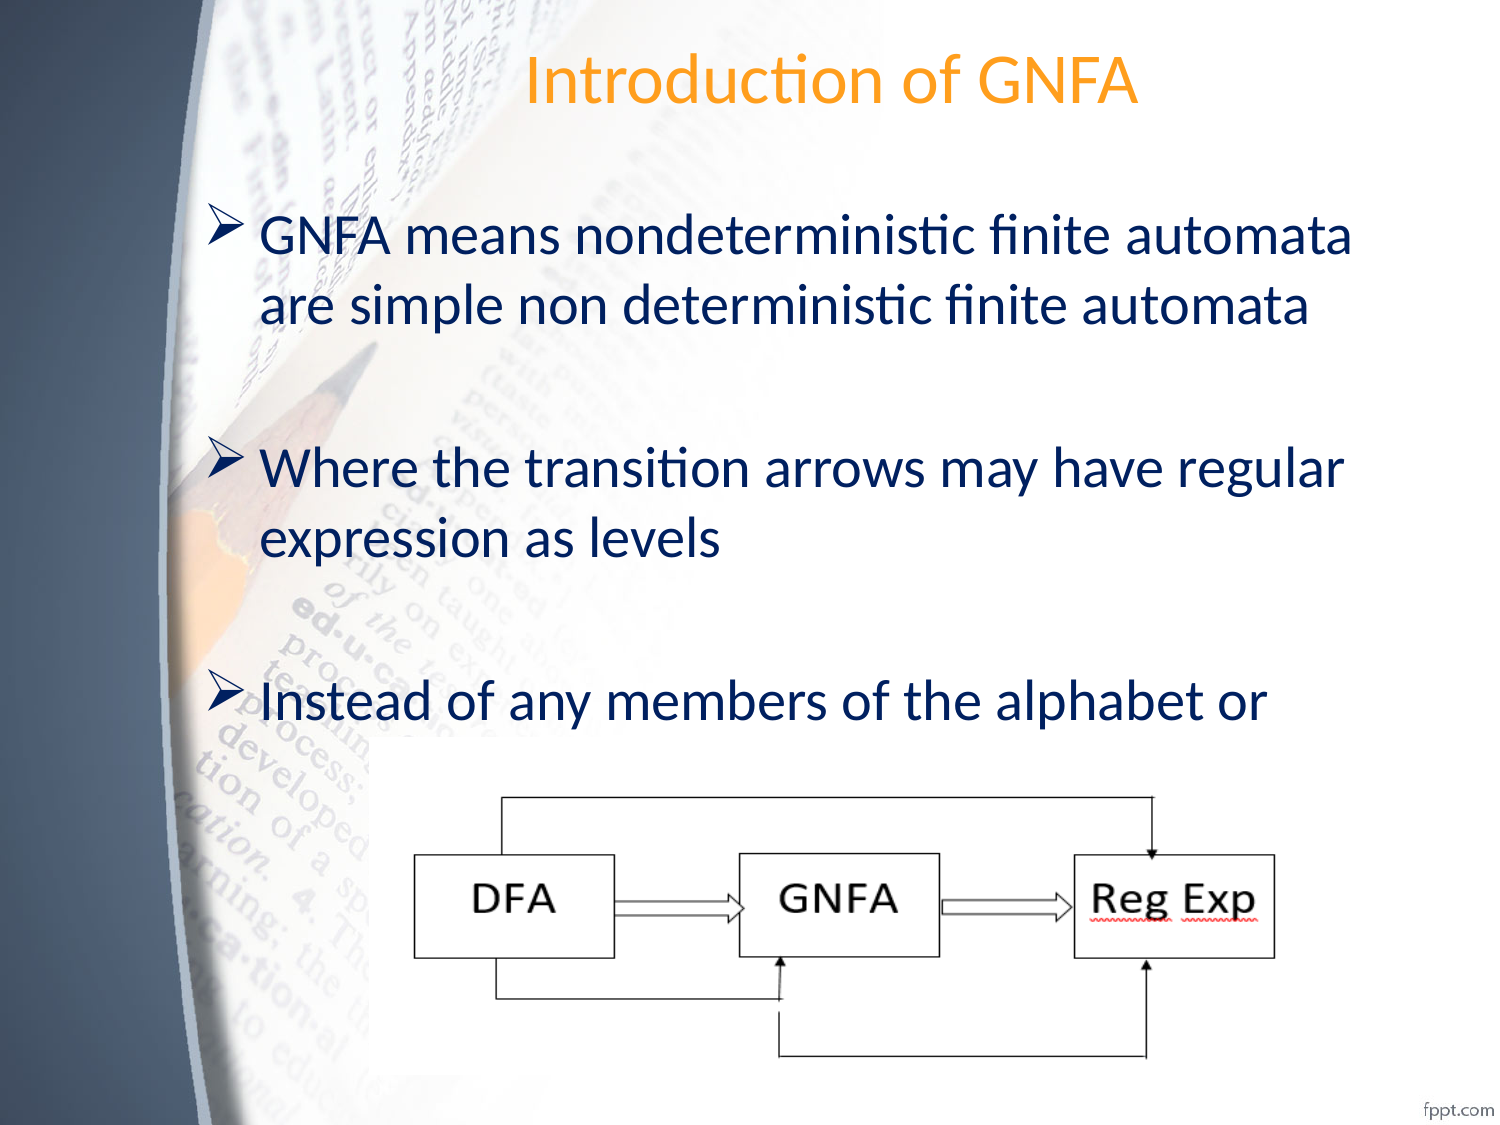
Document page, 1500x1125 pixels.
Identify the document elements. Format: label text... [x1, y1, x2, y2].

picture [0, 0, 1500, 1125]
text_box Introduction of GNFA [188, 23, 1477, 208]
